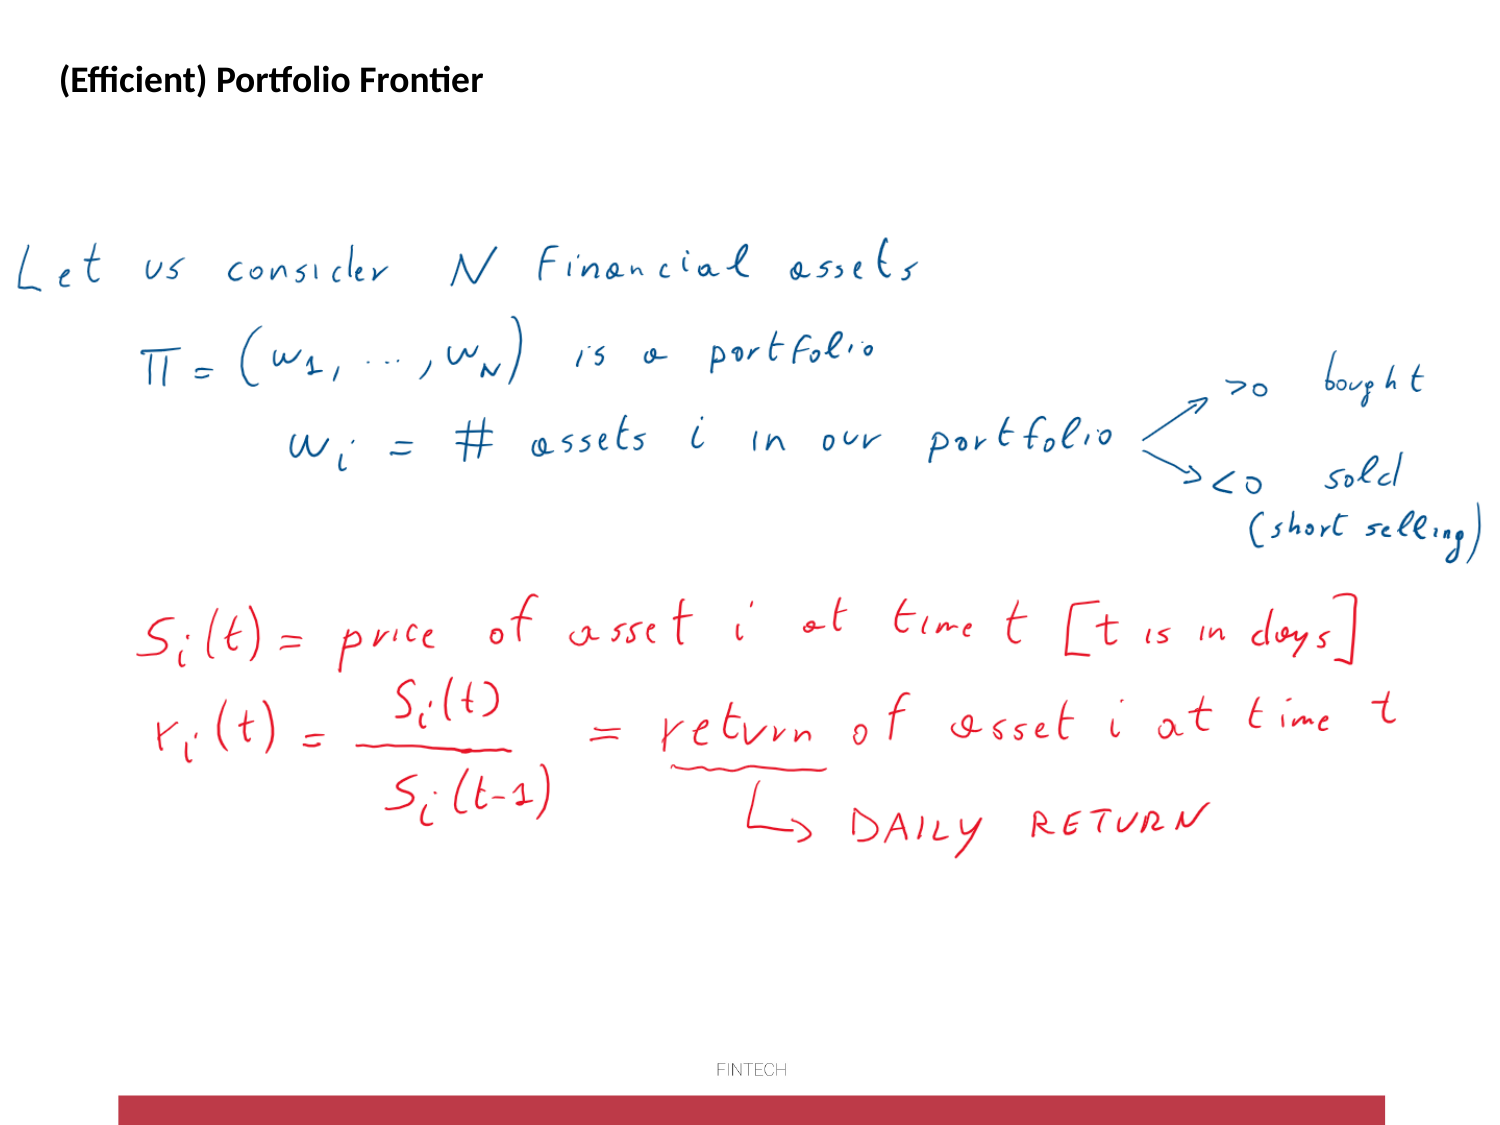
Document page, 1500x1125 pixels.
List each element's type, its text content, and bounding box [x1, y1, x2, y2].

picture [0, 0, 1500, 1125]
text_box (Efficient) Portfolio Frontier [43, 48, 1465, 108]
